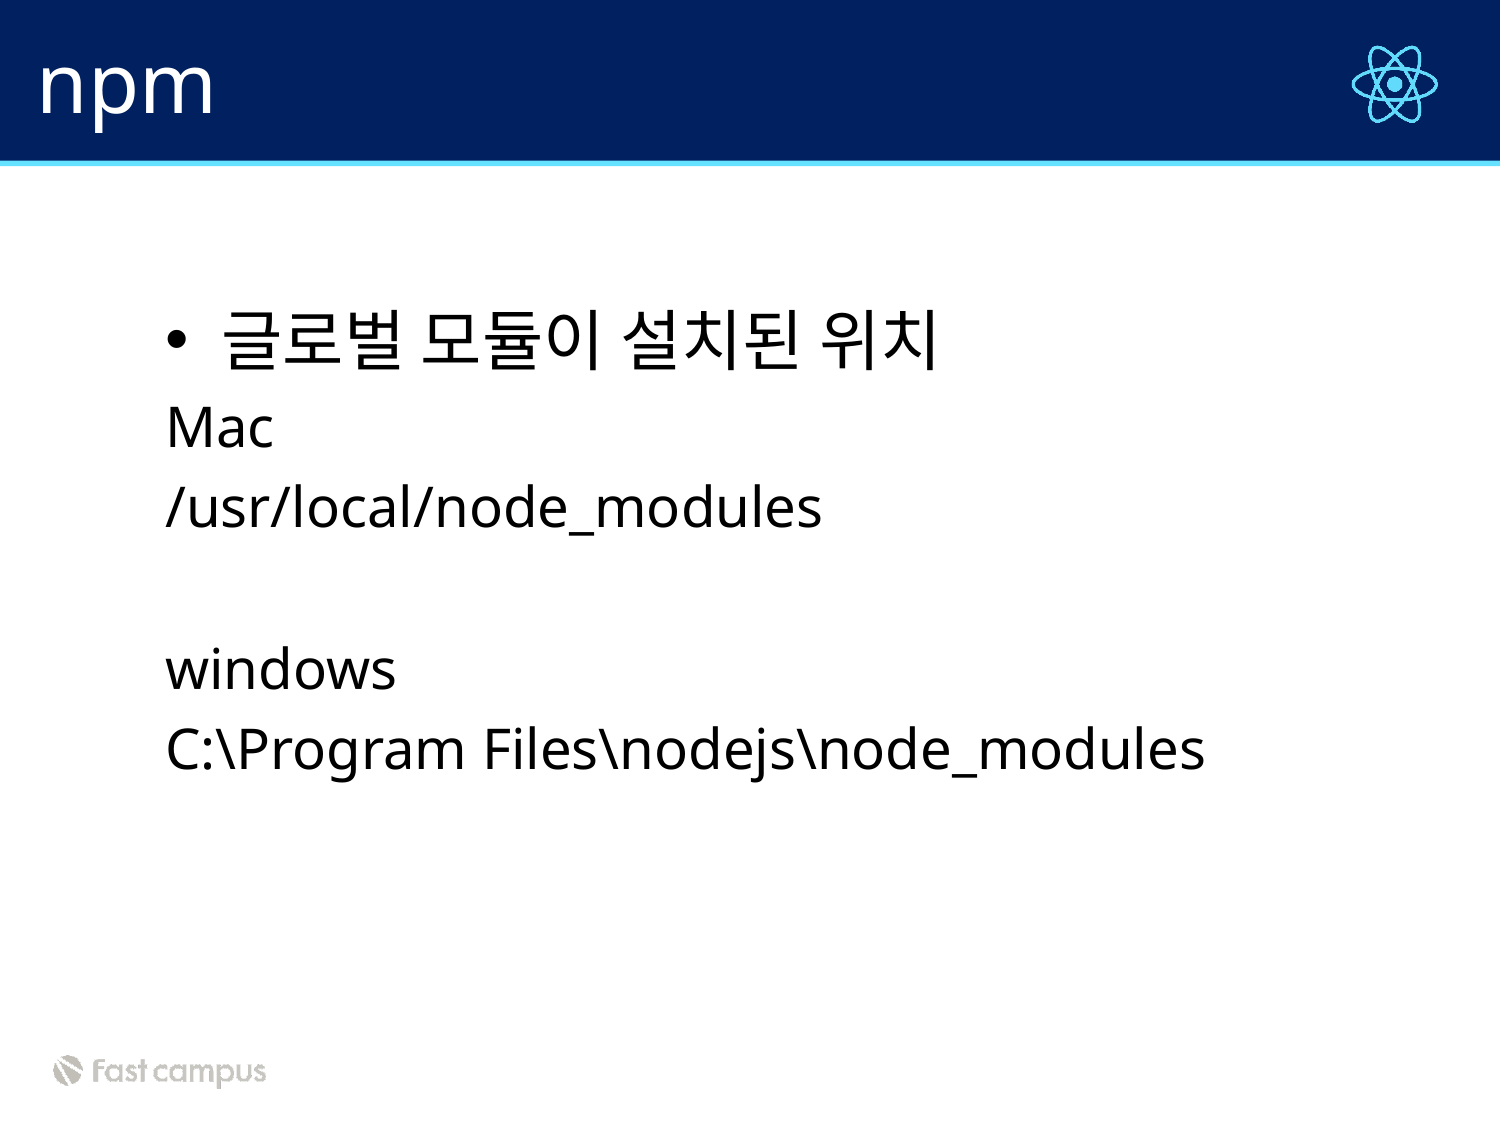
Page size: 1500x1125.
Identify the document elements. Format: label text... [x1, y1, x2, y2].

picture [53, 1046, 266, 1094]
list 글로벌 모듈이 설치된 위치 Mac /usr/local/node_modules windows C:\Program Files\nodejs\node_modules [157, 290, 1343, 953]
picture [1380, 36, 1444, 135]
title npm [28, 0, 1380, 175]
